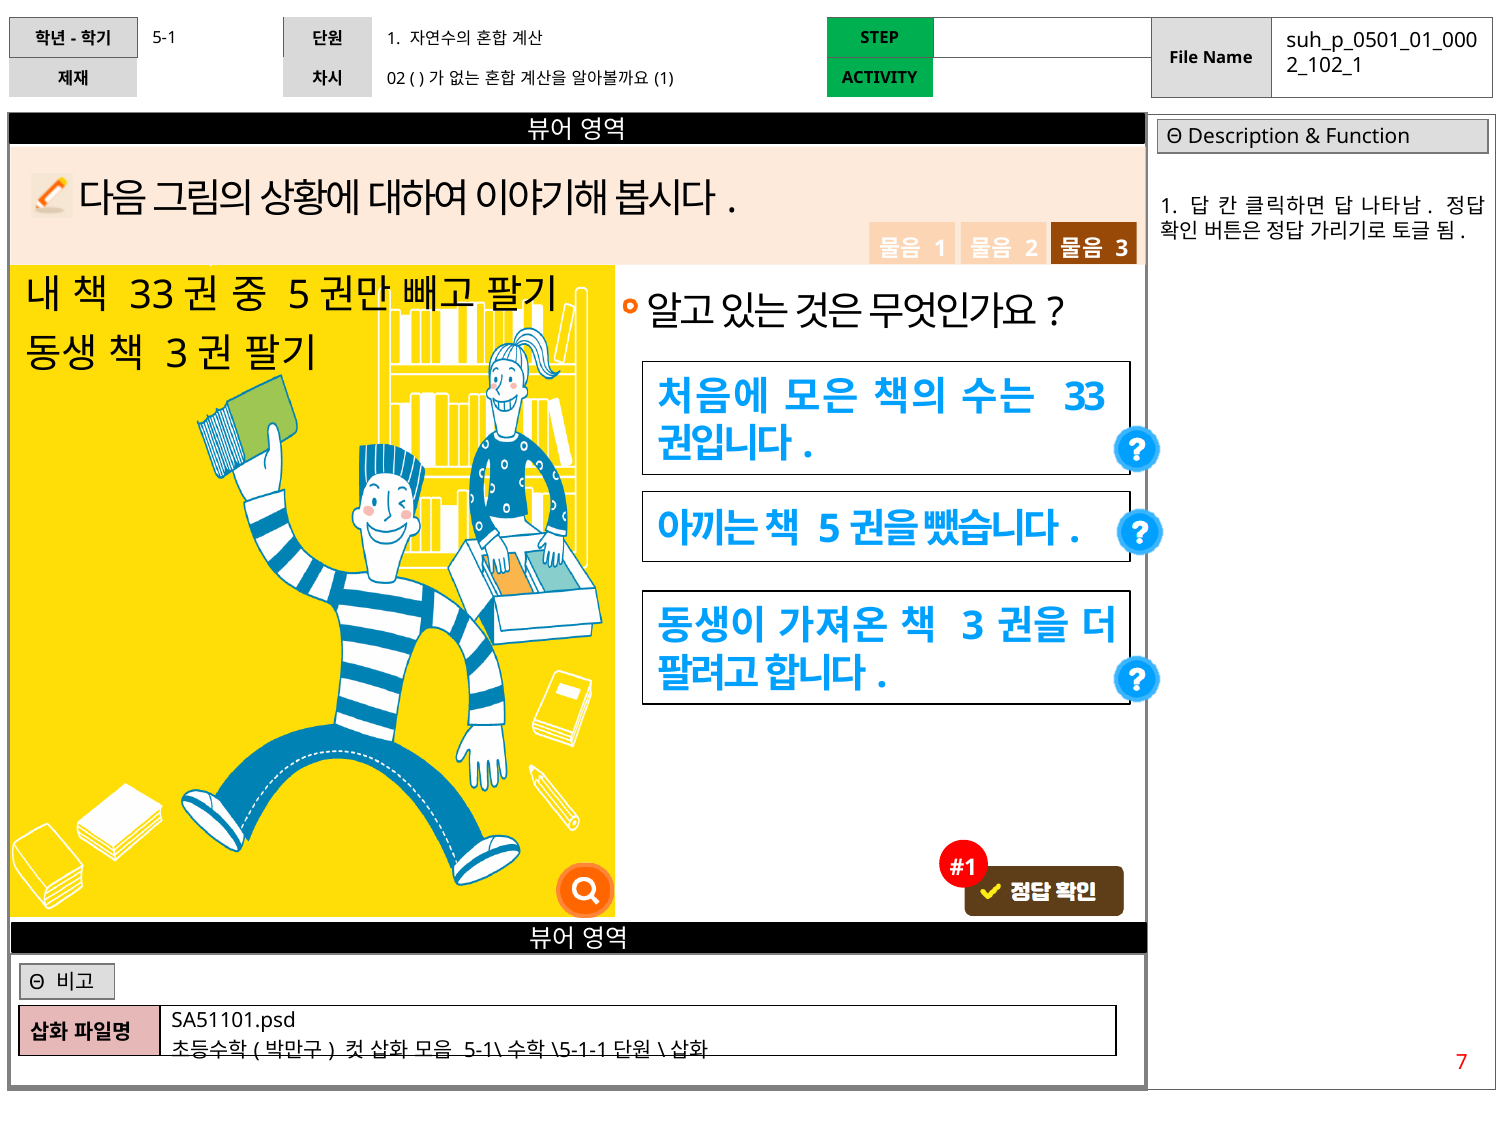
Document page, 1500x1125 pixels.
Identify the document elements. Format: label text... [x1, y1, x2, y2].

picture [1106, 420, 1167, 480]
picture [963, 863, 1126, 918]
text_box 1. 답 칸 클릭하면 답 나타남. 정답 확인 버튼은 정답 가리기로 토글 됨. [1145, 160, 1500, 276]
text_box #1 [937, 837, 990, 890]
picture [1110, 503, 1170, 562]
picture [619, 294, 640, 316]
text_box 처음에 모은 책의 수는 33권입니다. [642, 361, 1131, 475]
text_box suh_p_0501_01_0002_102_1 [1271, 18, 1500, 84]
text_box 다음 그림의 상황에 대하여 이야기해 봅시다. [63, 165, 1150, 228]
text_box 아끼는 책 5권을 뺐습니다. [642, 491, 1131, 562]
table_header Θ Description & Function [1158, 120, 1487, 152]
text_box 동생이 가져온 책 3권을 더 팔려고 합니다. [642, 591, 1131, 704]
table_header 삽화 파일명 [20, 1006, 159, 1055]
picture [1106, 649, 1167, 709]
text_box 알고 있는 것은 무엇인가요? [631, 278, 1140, 341]
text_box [861, 212, 1146, 265]
picture [9, 265, 616, 920]
table_header SA51101.psd 초등수학(박만구) 컷 삽화 모음 5-1\수학\5-1-1단원\삽화 [161, 1006, 1115, 1055]
picture [31, 173, 73, 218]
text_box [9, 145, 1148, 267]
